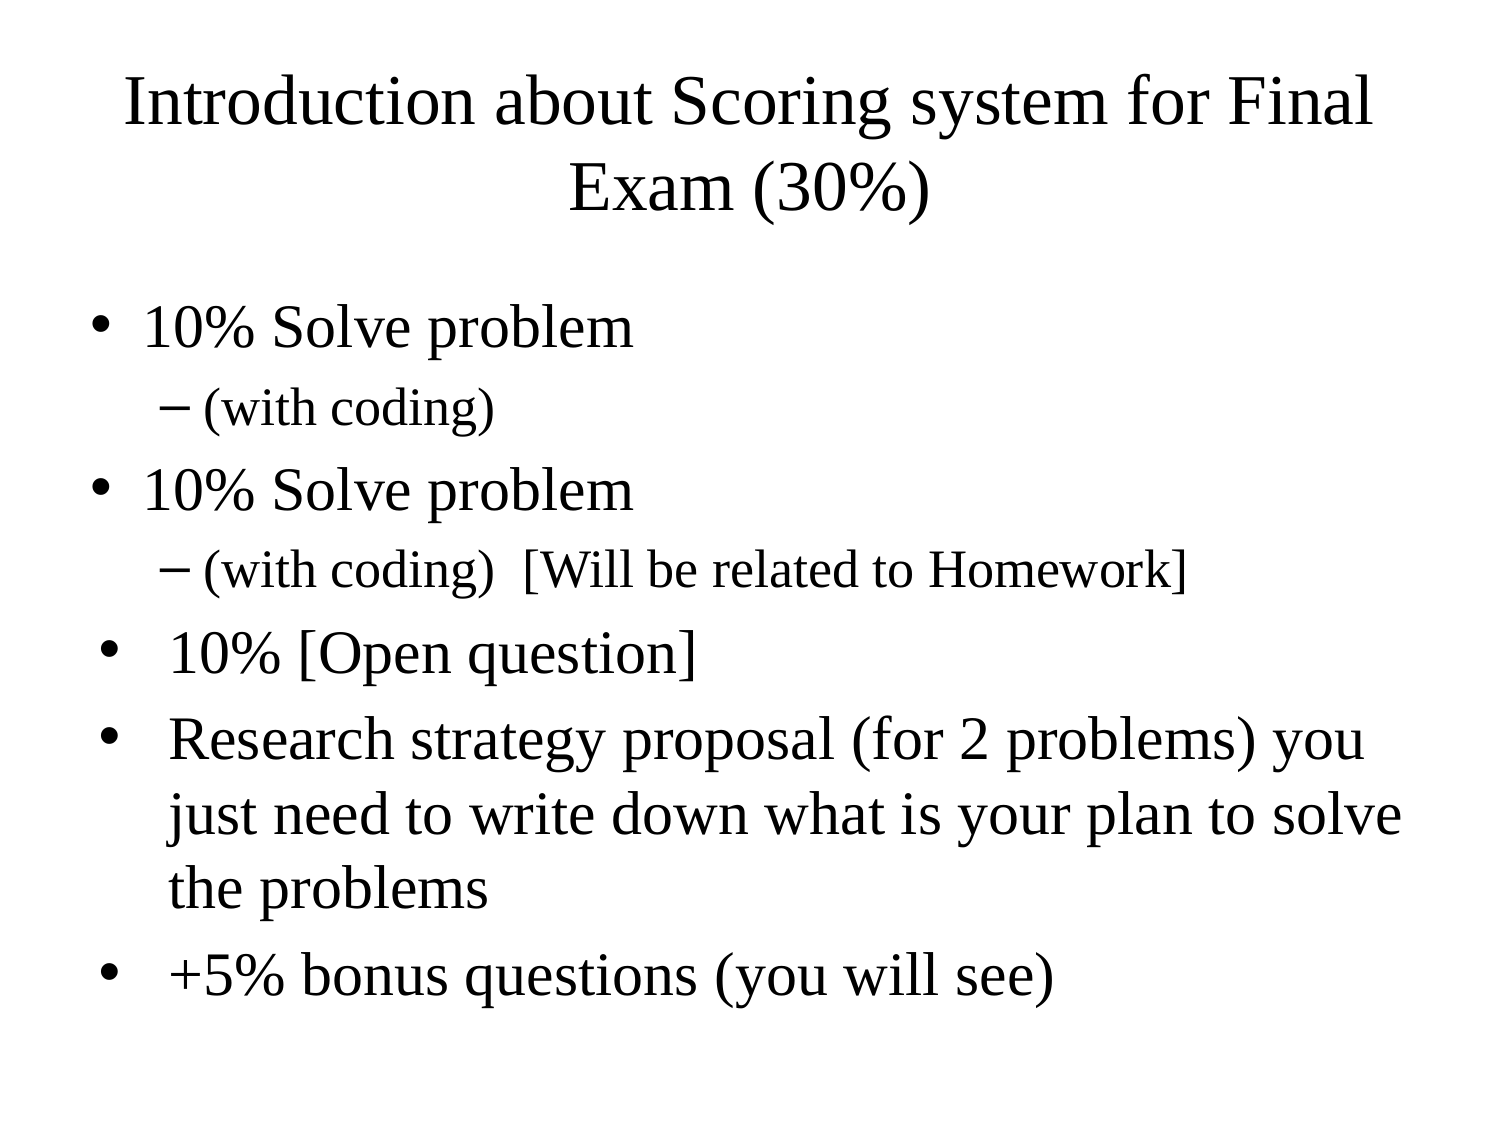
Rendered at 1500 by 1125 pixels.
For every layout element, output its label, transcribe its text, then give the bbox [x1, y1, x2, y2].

list 10% Solve problem (with coding) 10% Solve problem (with coding) [Will be related to Homework] 10% [Open question] Research strategy proposal (for 2 problems) you just need to write down what is your plan to solve the problems +5% bonus questions (you will see) [75, 278, 1425, 1021]
title Introduction about Scoring system for Final Exam (30%) [75, 45, 1425, 233]
